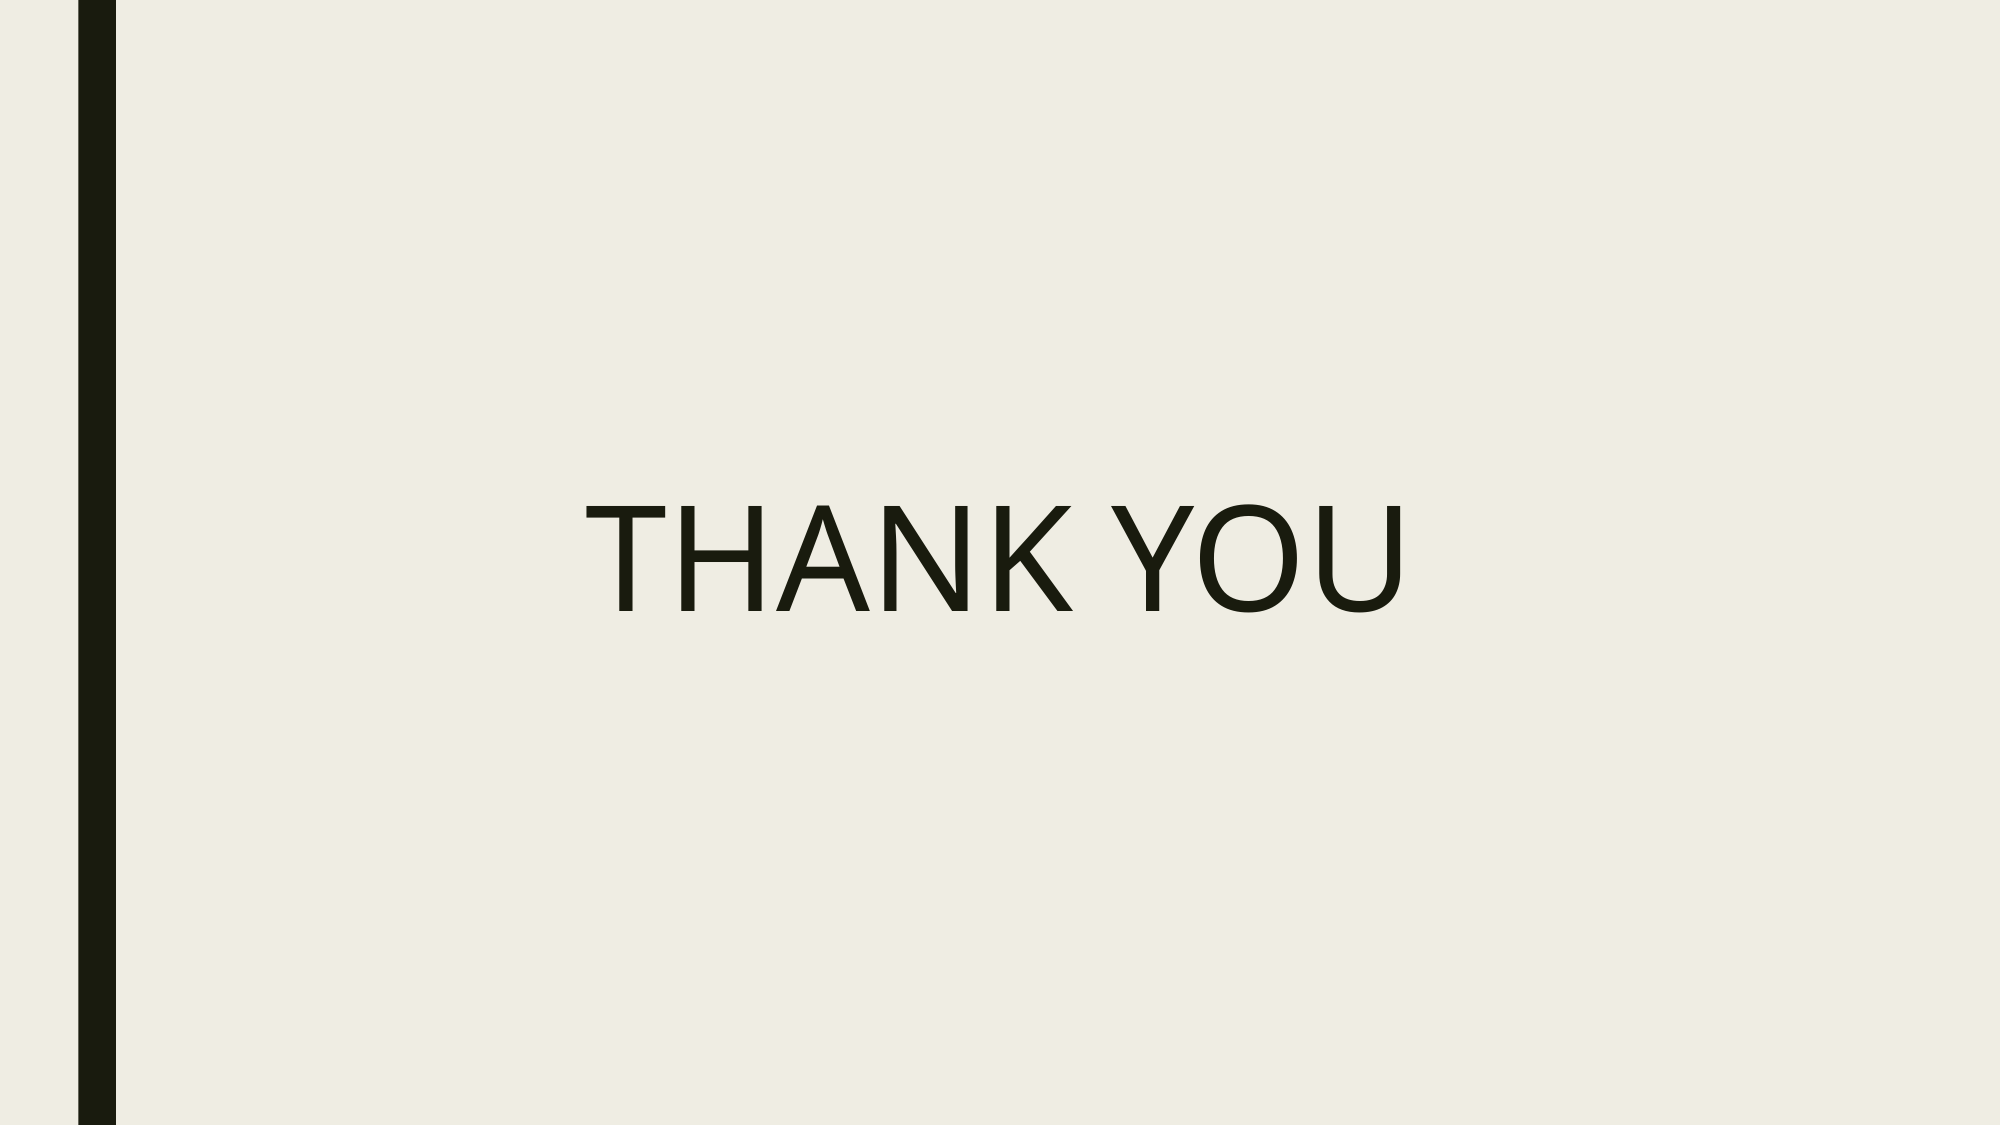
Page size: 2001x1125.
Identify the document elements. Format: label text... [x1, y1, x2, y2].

list THANK YOU [212, 471, 1788, 654]
